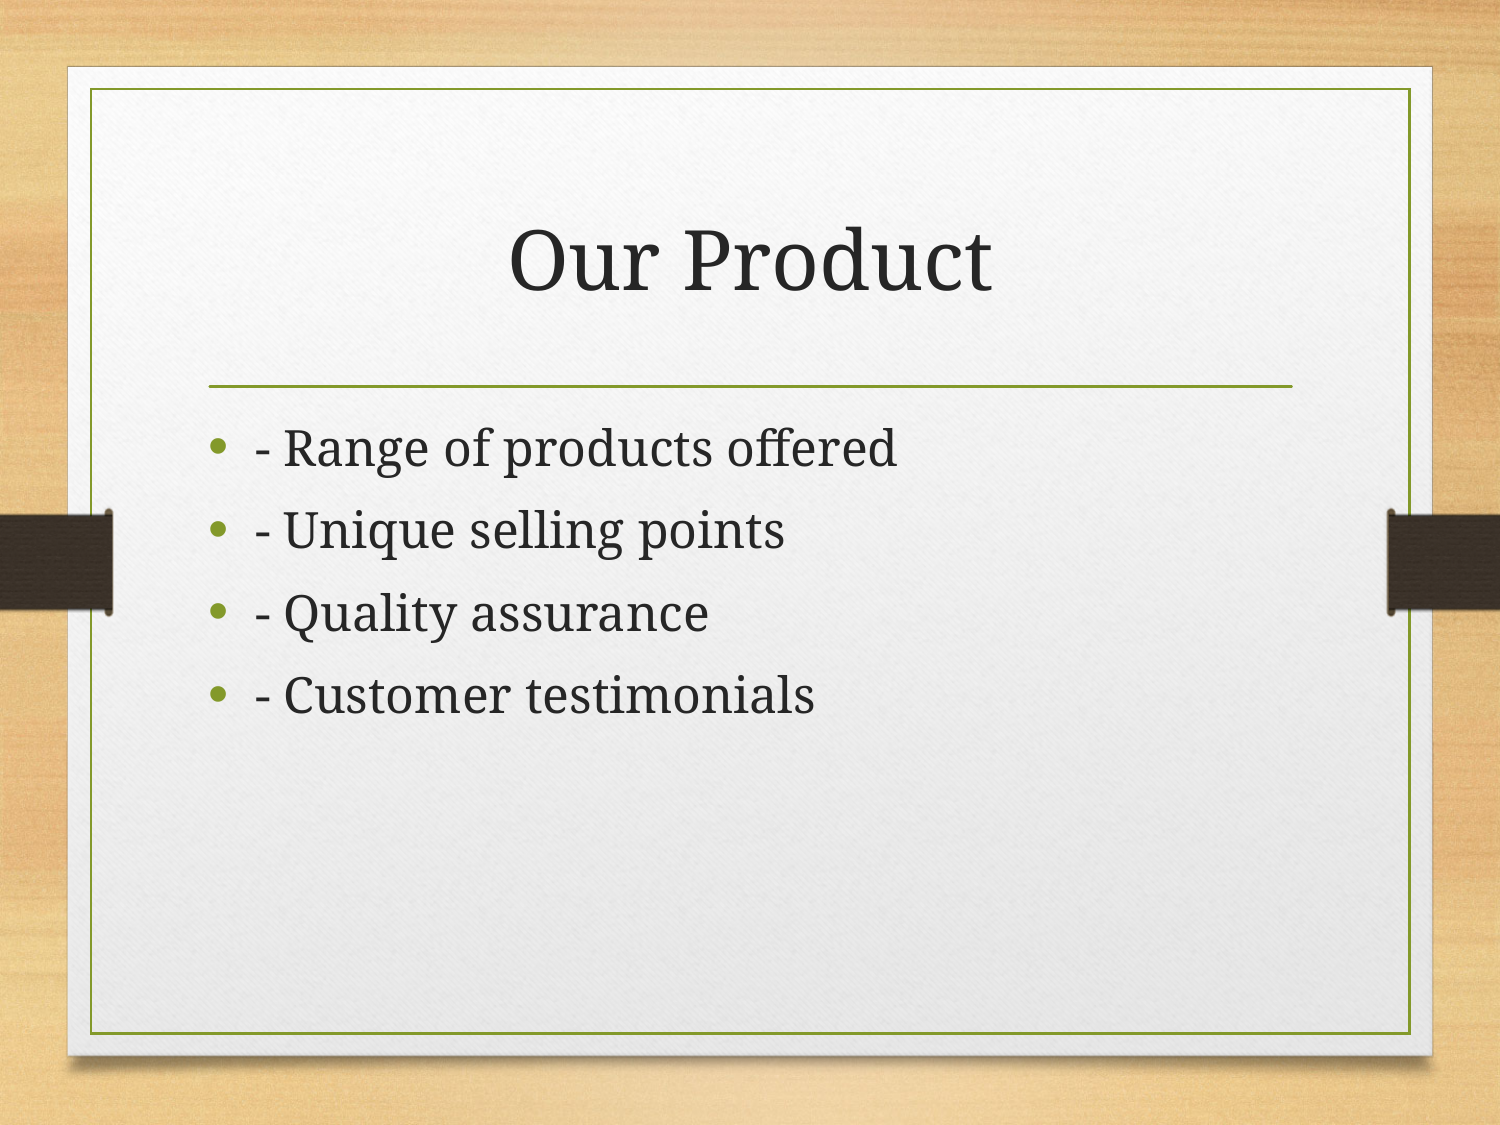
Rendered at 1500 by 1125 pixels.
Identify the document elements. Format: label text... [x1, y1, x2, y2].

title Our Product [193, 150, 1309, 365]
picture [0, 0, 1500, 1125]
list - Range of products offered - Unique selling points - Quality assurance - Customer testimonials [193, 408, 1309, 974]
